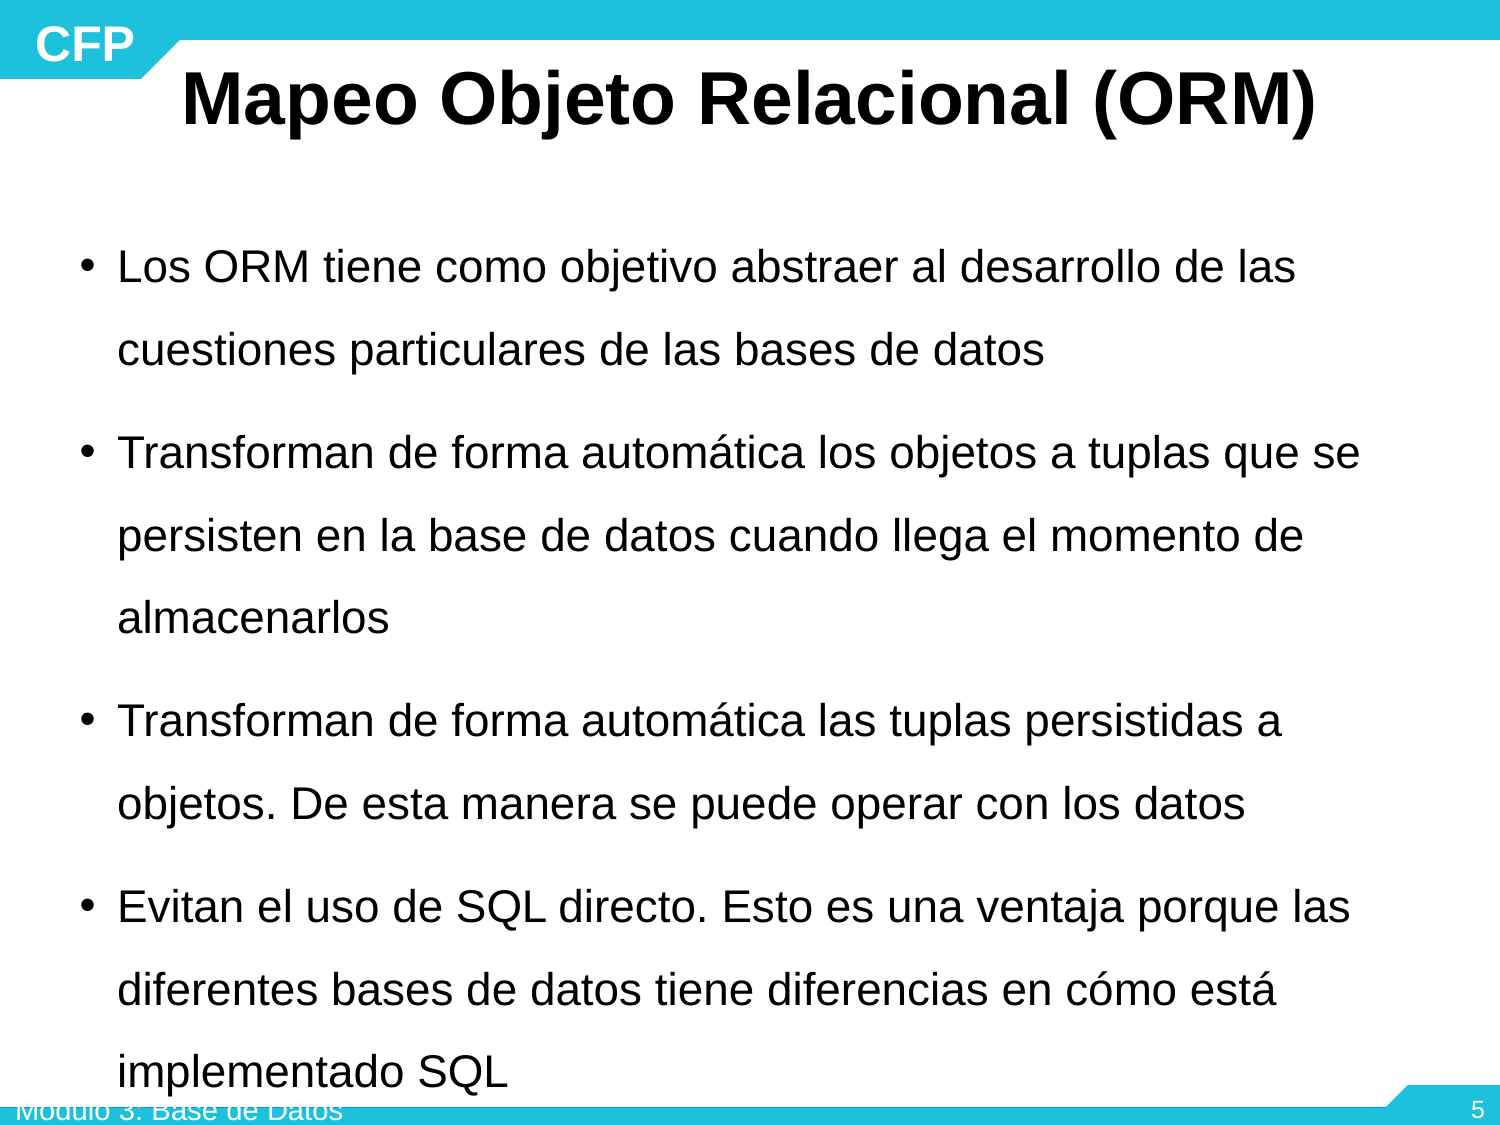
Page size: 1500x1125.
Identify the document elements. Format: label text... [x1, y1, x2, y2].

list Los ORM tiene como objetivo abstraer al desarrollo de las cuestiones particulares de las bases de datos Transforman de forma automática los objetos a tuplas que se persisten en la base de datos cuando llega el momento de almacenarlos Transforman de forma automática las tuplas persistidas a objetos. De esta manera se puede operar con los datos Evitan el uso de SQL directo. Esto es una ventaja porque las diferentes bases de datos tiene diferencias en cómo está implementado SQL [64, 202, 1469, 1077]
slide_number ‹#› [1408, 1078, 1500, 1125]
title Mapeo Objeto Relacional (ORM) [103, 45, 1397, 202]
footer Módulo 3: Base de Datos [0, 1078, 507, 1125]
